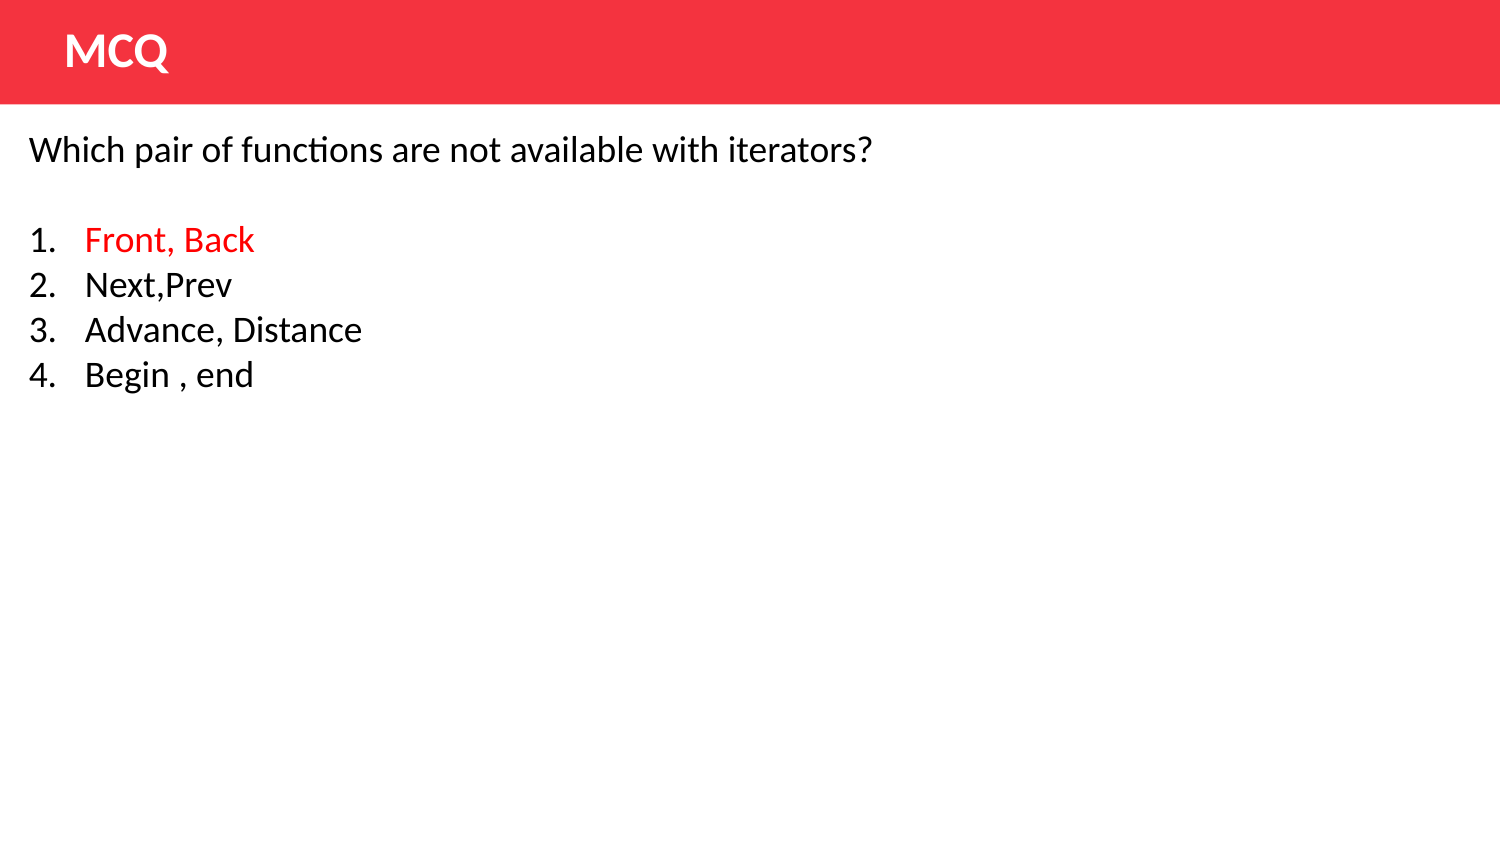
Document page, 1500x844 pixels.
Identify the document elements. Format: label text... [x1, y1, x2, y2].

text_box Which pair of functions are not available with iterators? Front, Back Next,Prev Advance, Distance Begin , end [13, 110, 1483, 829]
text_box MCQ [63, 15, 1203, 80]
text_box [0, 0, 1500, 105]
